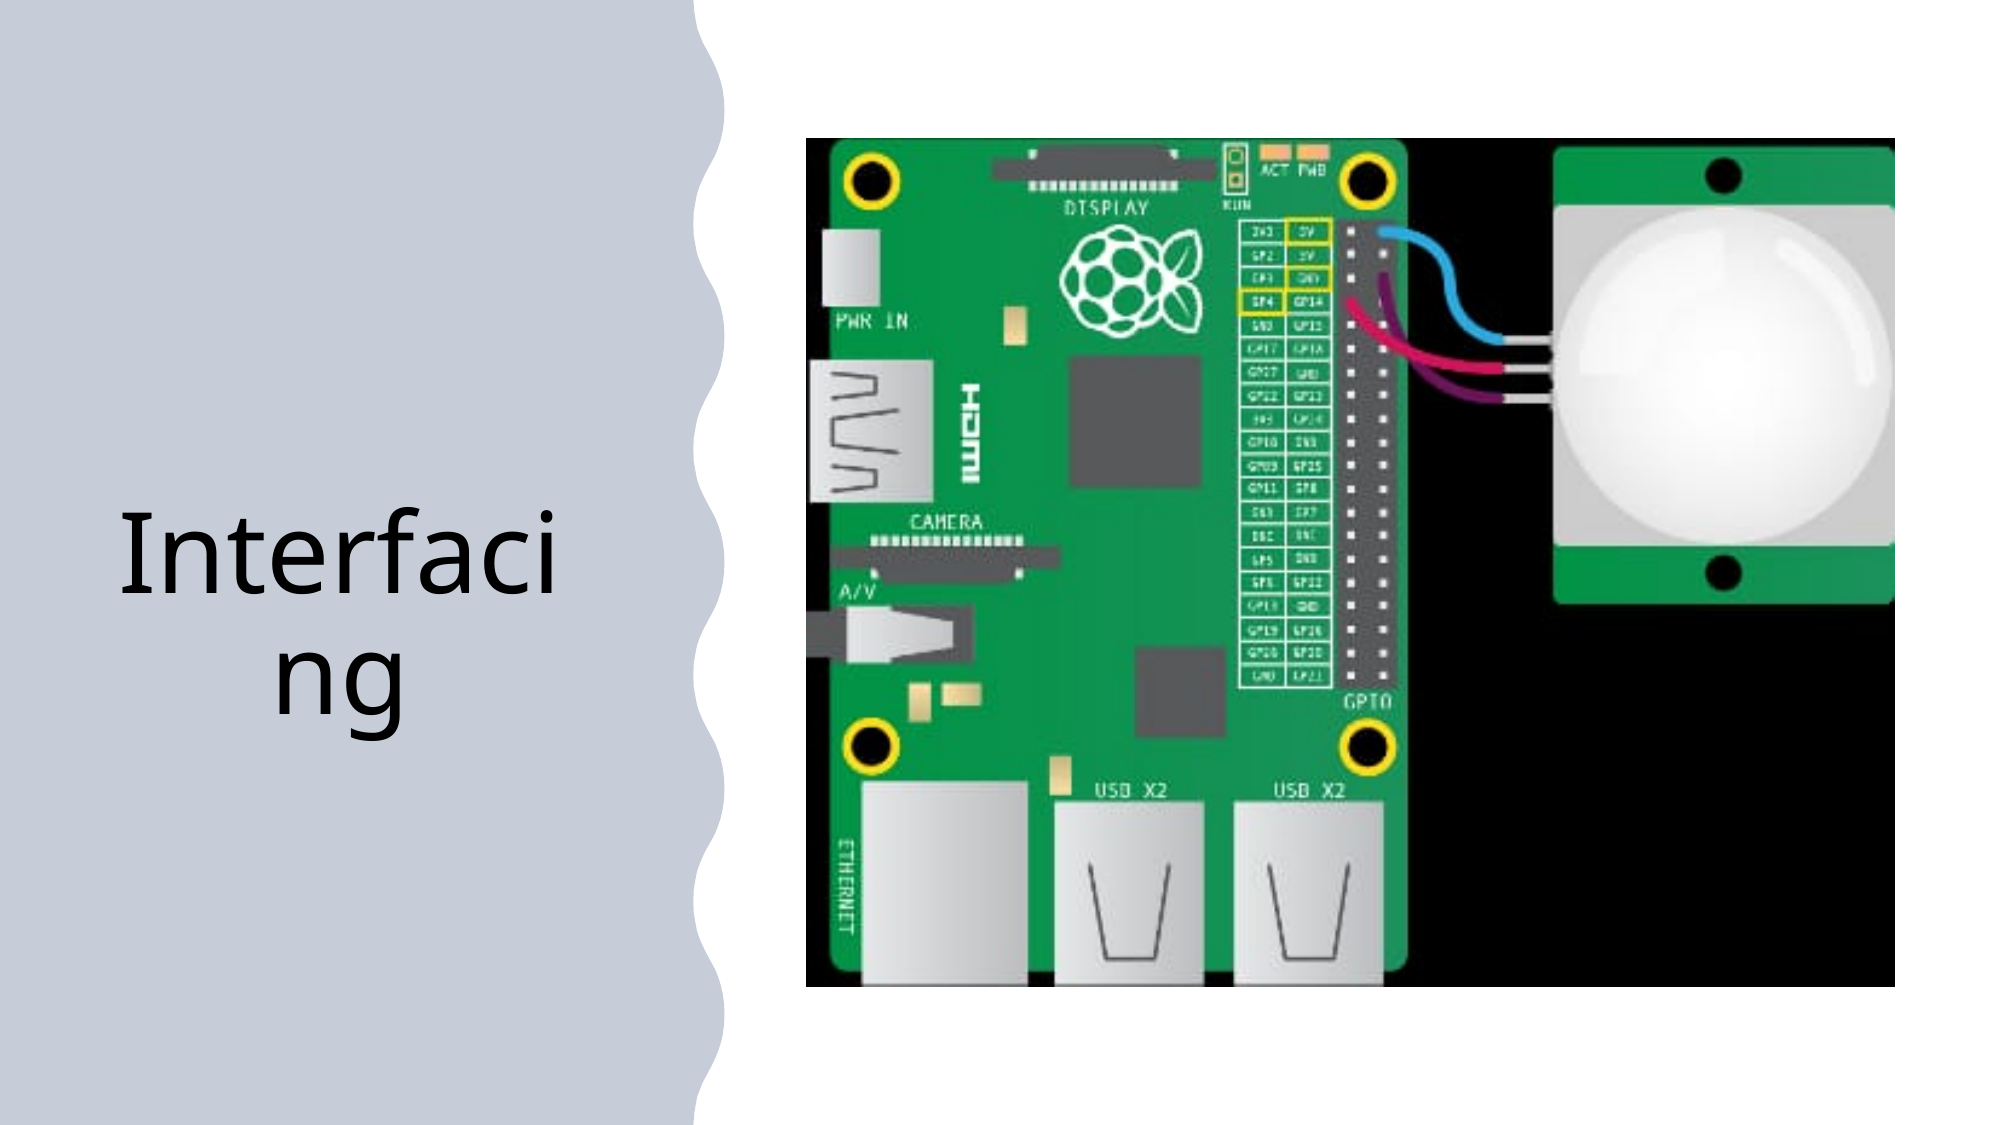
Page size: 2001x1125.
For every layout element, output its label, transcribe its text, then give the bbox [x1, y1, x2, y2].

text_box [695, 0, 2000, 1125]
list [806, 138, 1895, 987]
title Interfacing [75, 118, 606, 747]
text_box [0, 0, 726, 1125]
